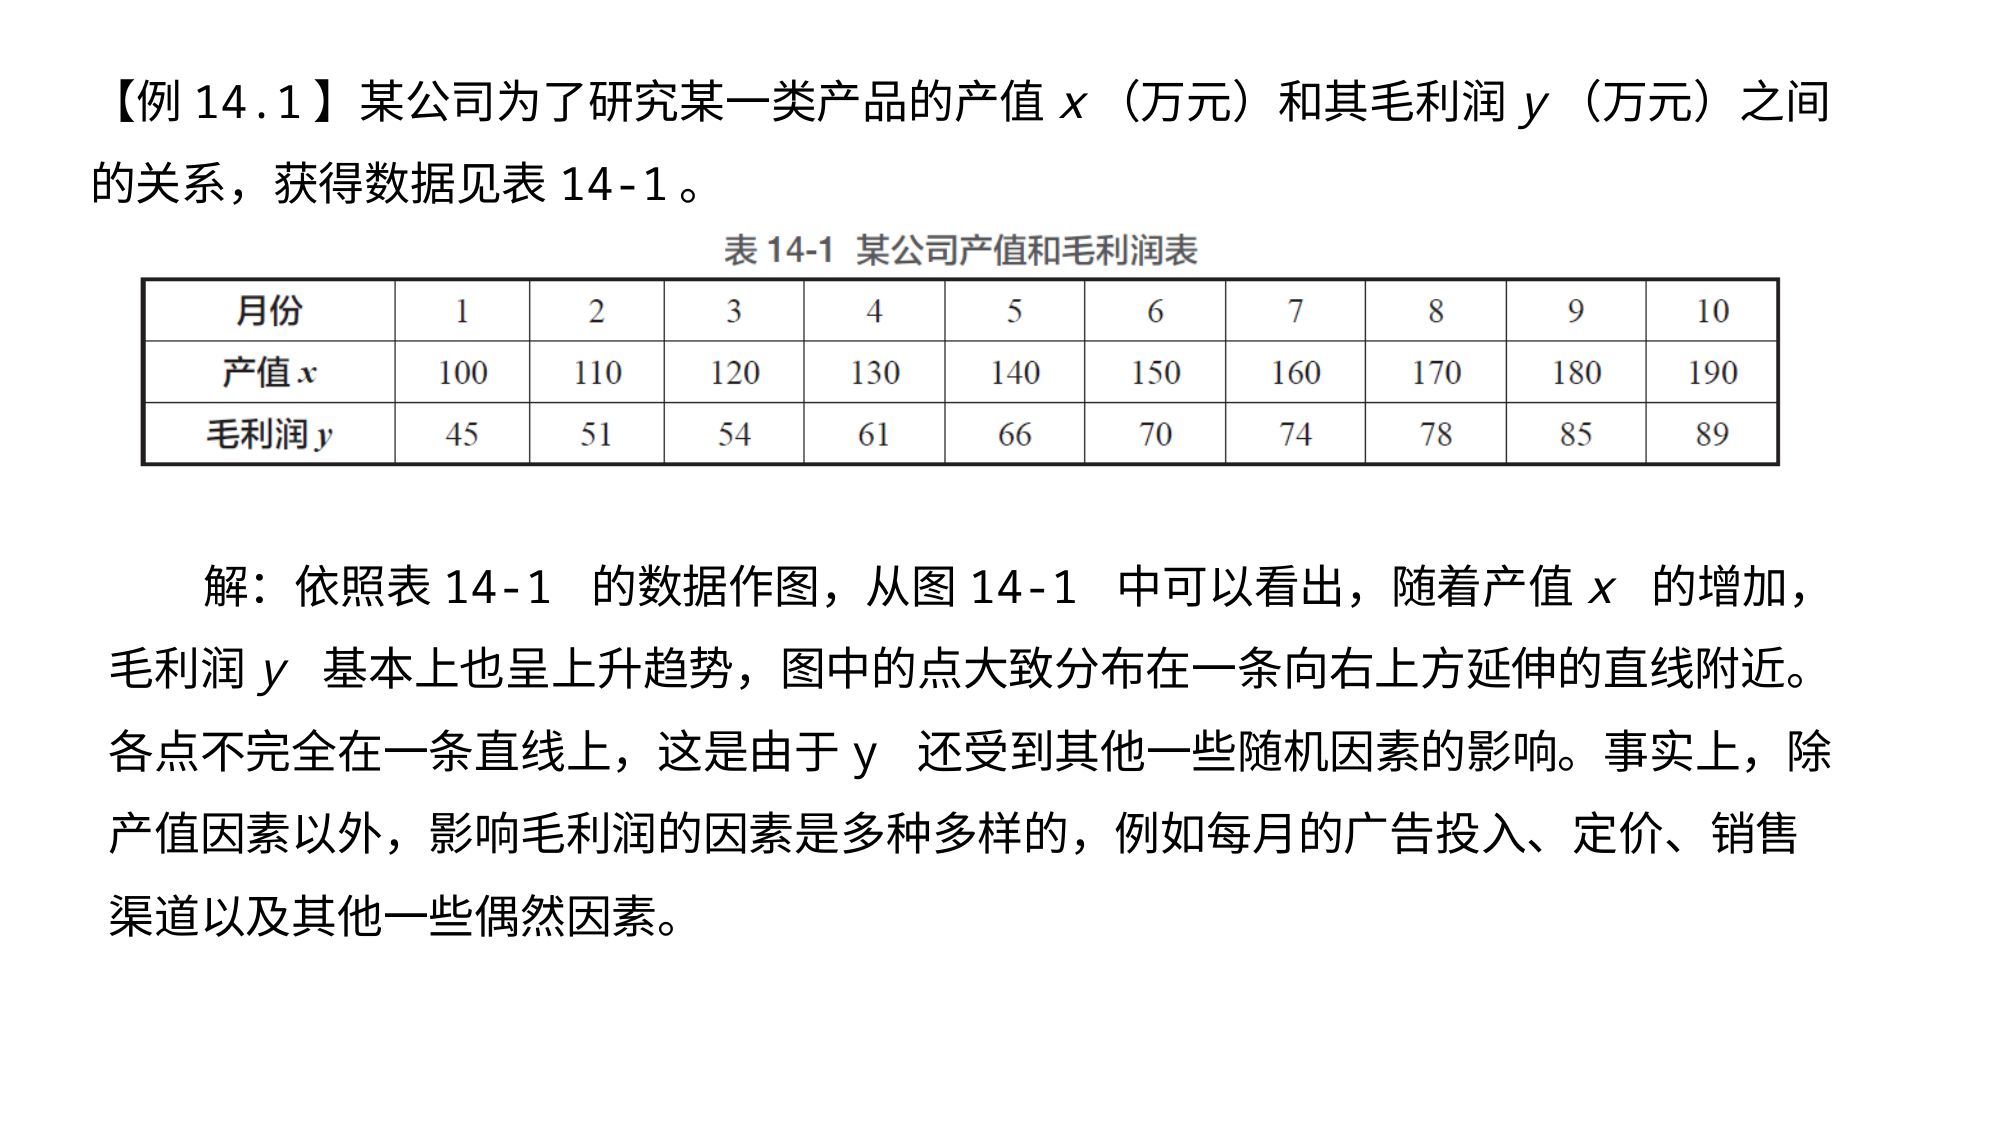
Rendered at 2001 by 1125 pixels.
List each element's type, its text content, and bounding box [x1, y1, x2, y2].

text_box 解：依照表14-1 的数据作图，从图14-1 中可以看出，随着产值x 的增加，毛利润y 基本上也呈上升趋势，图中的点大致分布在一条向右上方延伸的直线附近。各点不完全在一条直线上，这是由于y 还受到其他一些随机因素的影响。事实上，除产值因素以外，影响毛利润的因素是多种多样的，例如每月的广告投入、定价、销售渠道以及其他一些偶然因素。 [93, 522, 1853, 950]
picture [128, 212, 1793, 474]
text_box 【例14.1】某公司为了研究某一类产品的产值x（万元）和其毛利润y（万元）之间的关系，获得数据见表14-1。 [75, 37, 1872, 218]
